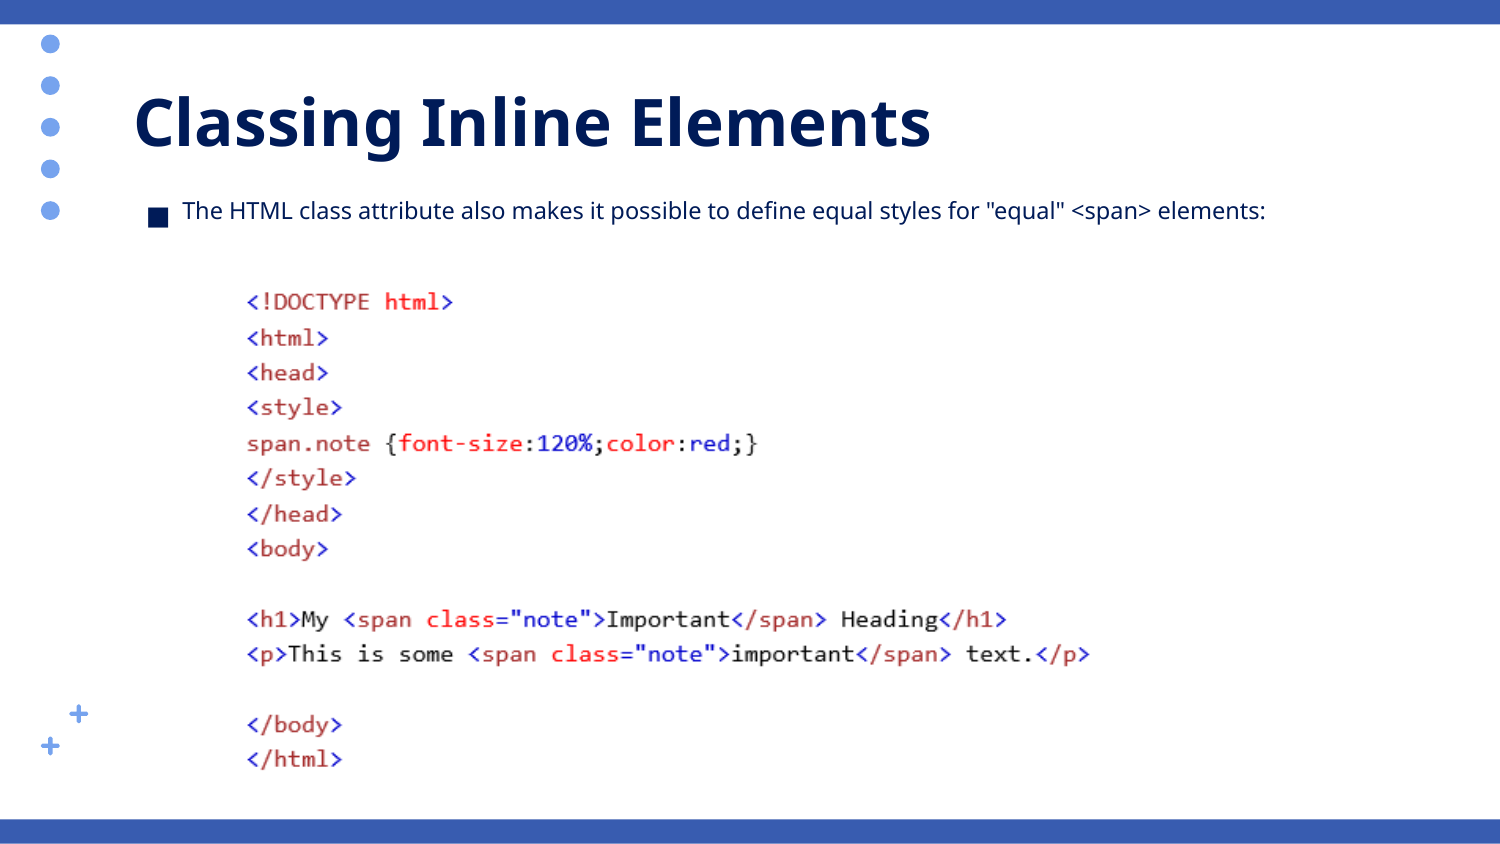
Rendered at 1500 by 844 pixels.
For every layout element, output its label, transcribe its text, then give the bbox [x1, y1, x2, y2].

picture [237, 279, 1121, 779]
list The HTML class attribute also makes it possible to define equal styles for "equal" <span> elements: [118, 183, 1382, 253]
title Classing Inline Elements [118, 72, 1382, 167]
